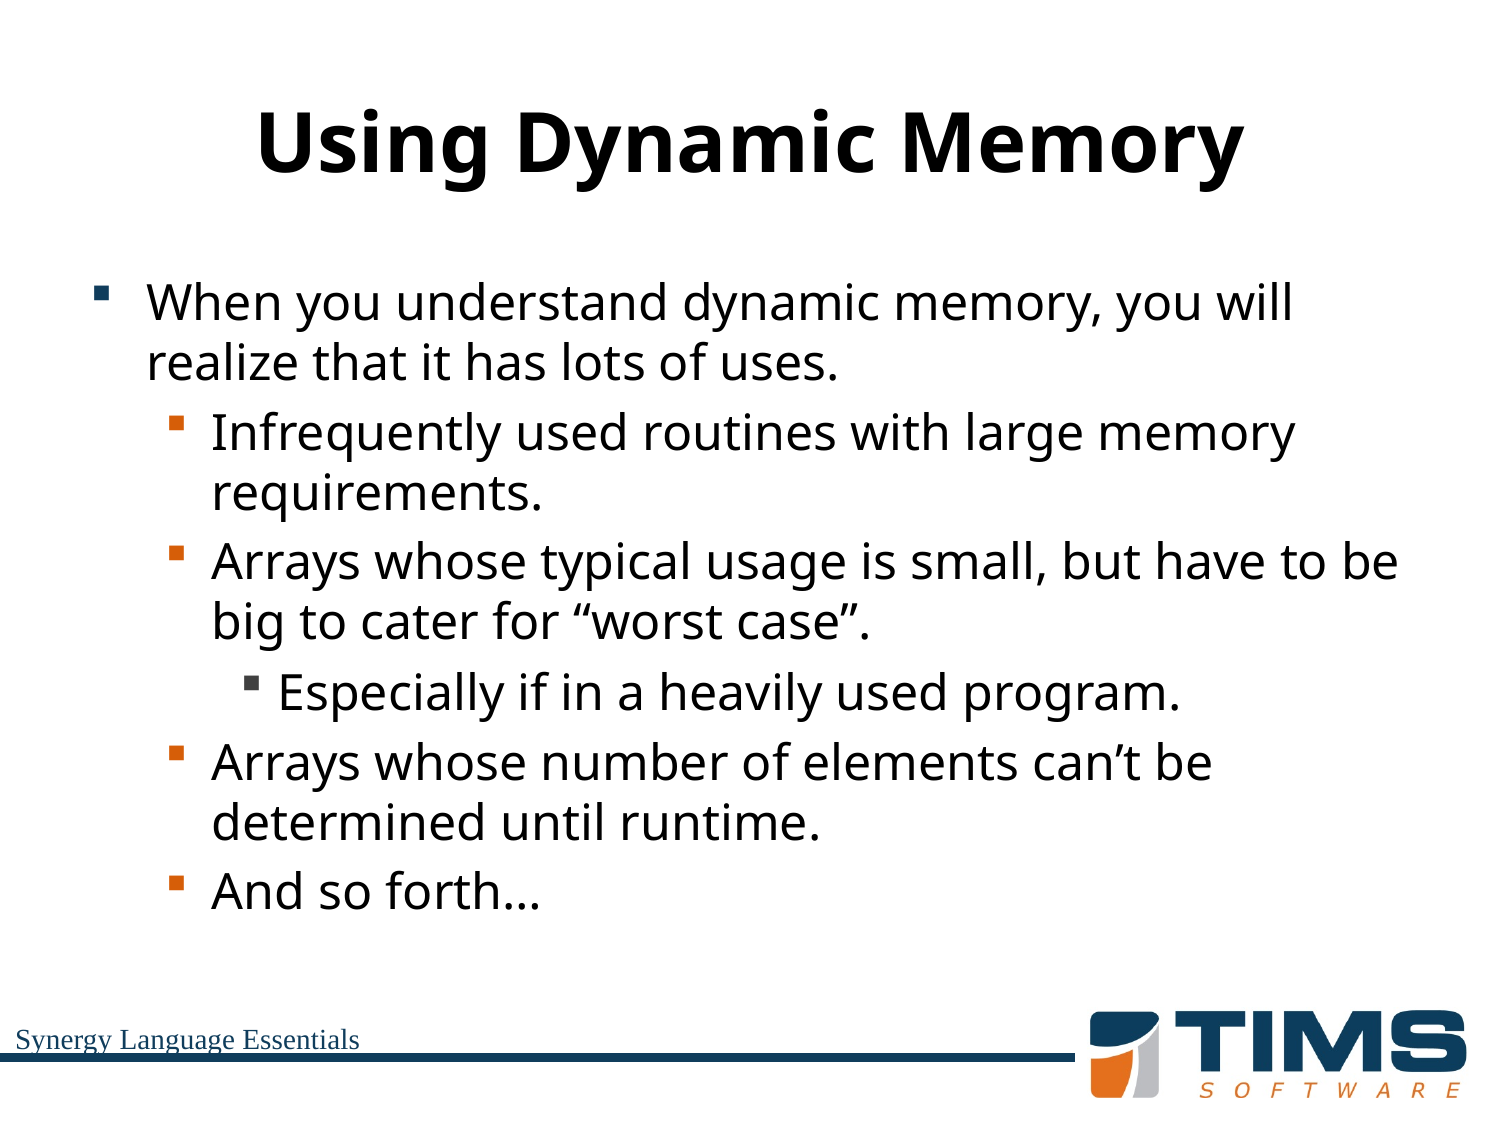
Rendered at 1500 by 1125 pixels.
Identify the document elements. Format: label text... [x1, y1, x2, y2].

list When you understand dynamic memory, you will realize that it has lots of uses. Infrequently used routines with large memory requirements. Arrays whose typical usage is small, but have to be big to cater for “worst case”. Especially if in a heavily used program. Arrays whose number of elements can’t be determined until runtime. And so forth… [75, 262, 1425, 1005]
footer Synergy Language Essentials [0, 1012, 650, 1088]
title Using Dynamic Memory [75, 45, 1425, 233]
picture [1087, 1007, 1469, 1098]
